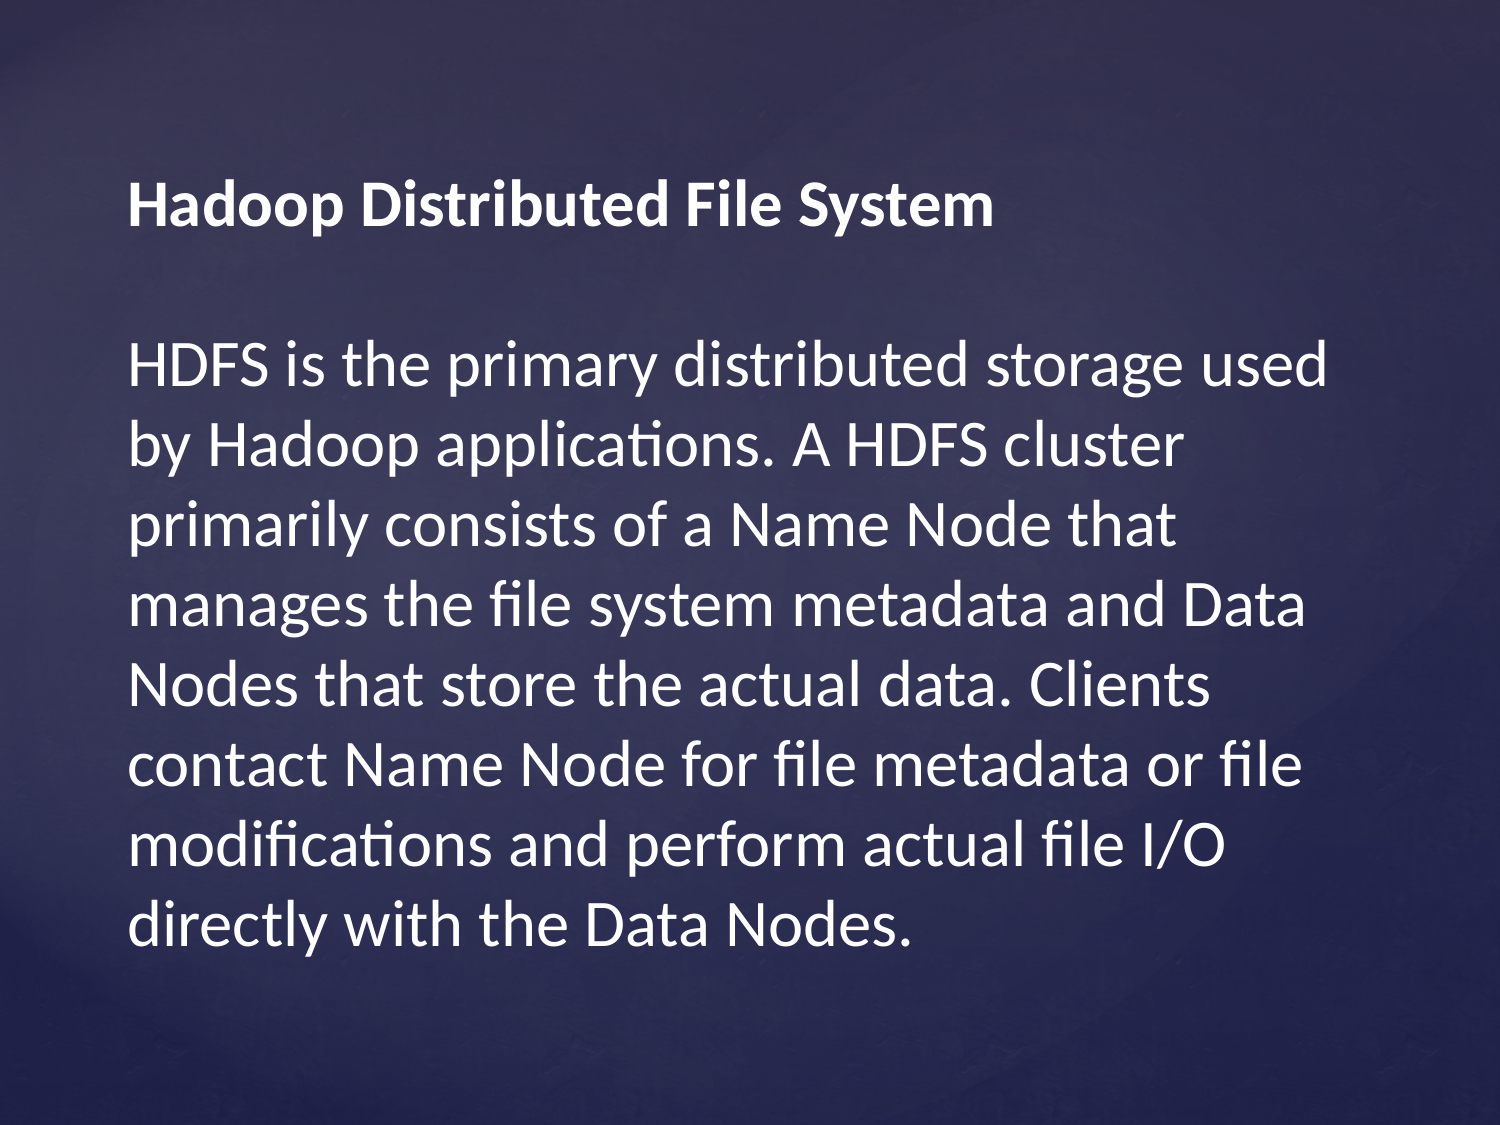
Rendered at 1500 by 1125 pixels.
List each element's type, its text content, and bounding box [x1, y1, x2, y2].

title Hadoop Distributed File System HDFS is the primary distributed storage used by Hadoop applications. A HDFS cluster primarily consists of a Name Node that manages the file system metadata and Data Nodes that store the actual data. Clients contact Name Node for file metadata or file modifications and perform actual file I/O directly with the Data Nodes. [112, 78, 1388, 1047]
